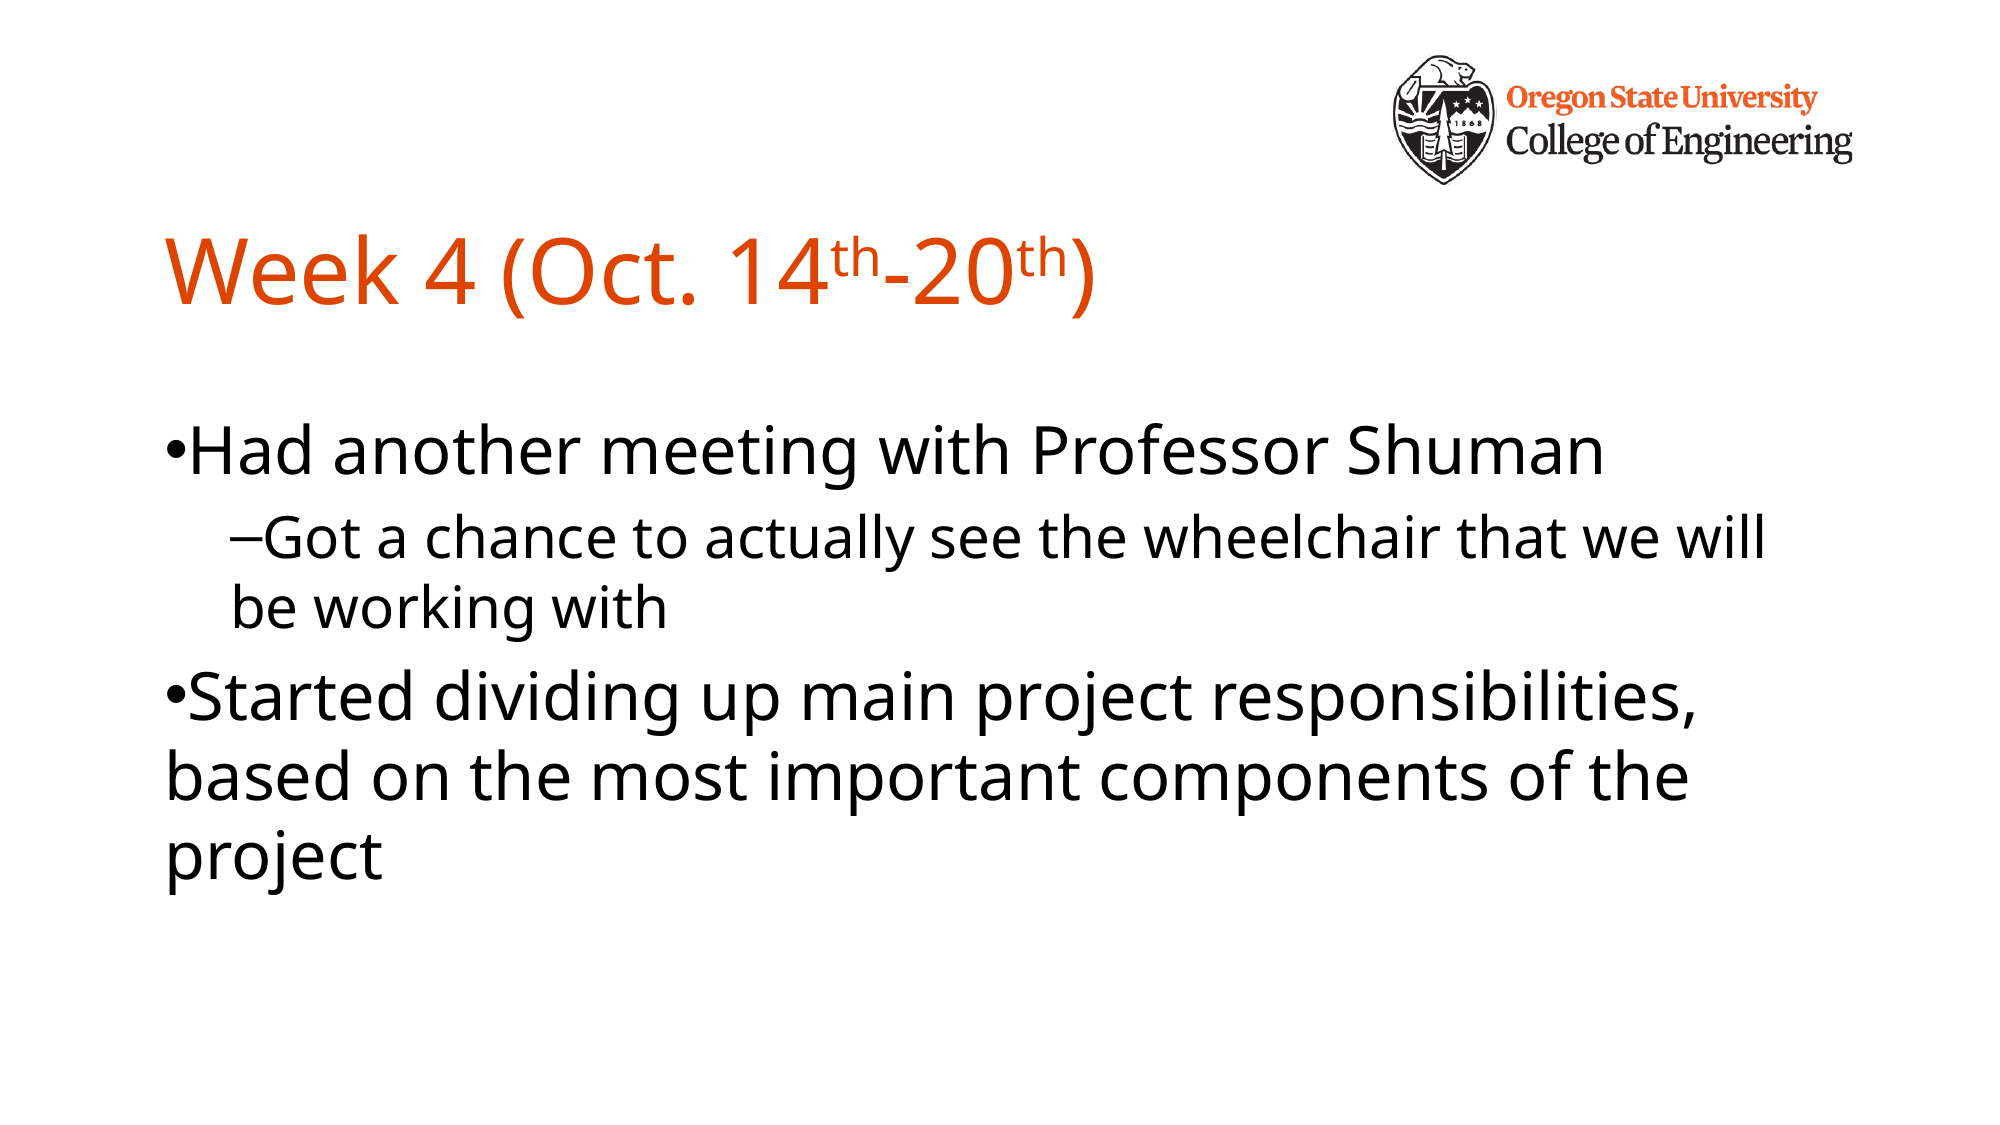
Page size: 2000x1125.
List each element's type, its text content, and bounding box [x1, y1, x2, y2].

title Week 4 (Oct. 14th-20th) [149, 205, 1850, 400]
list Had another meeting with Professor Shuman Got a chance to actually see the wheelchair that we will be working with Started dividing up main project responsibilities, based on the most important components of the project [149, 400, 1850, 1005]
